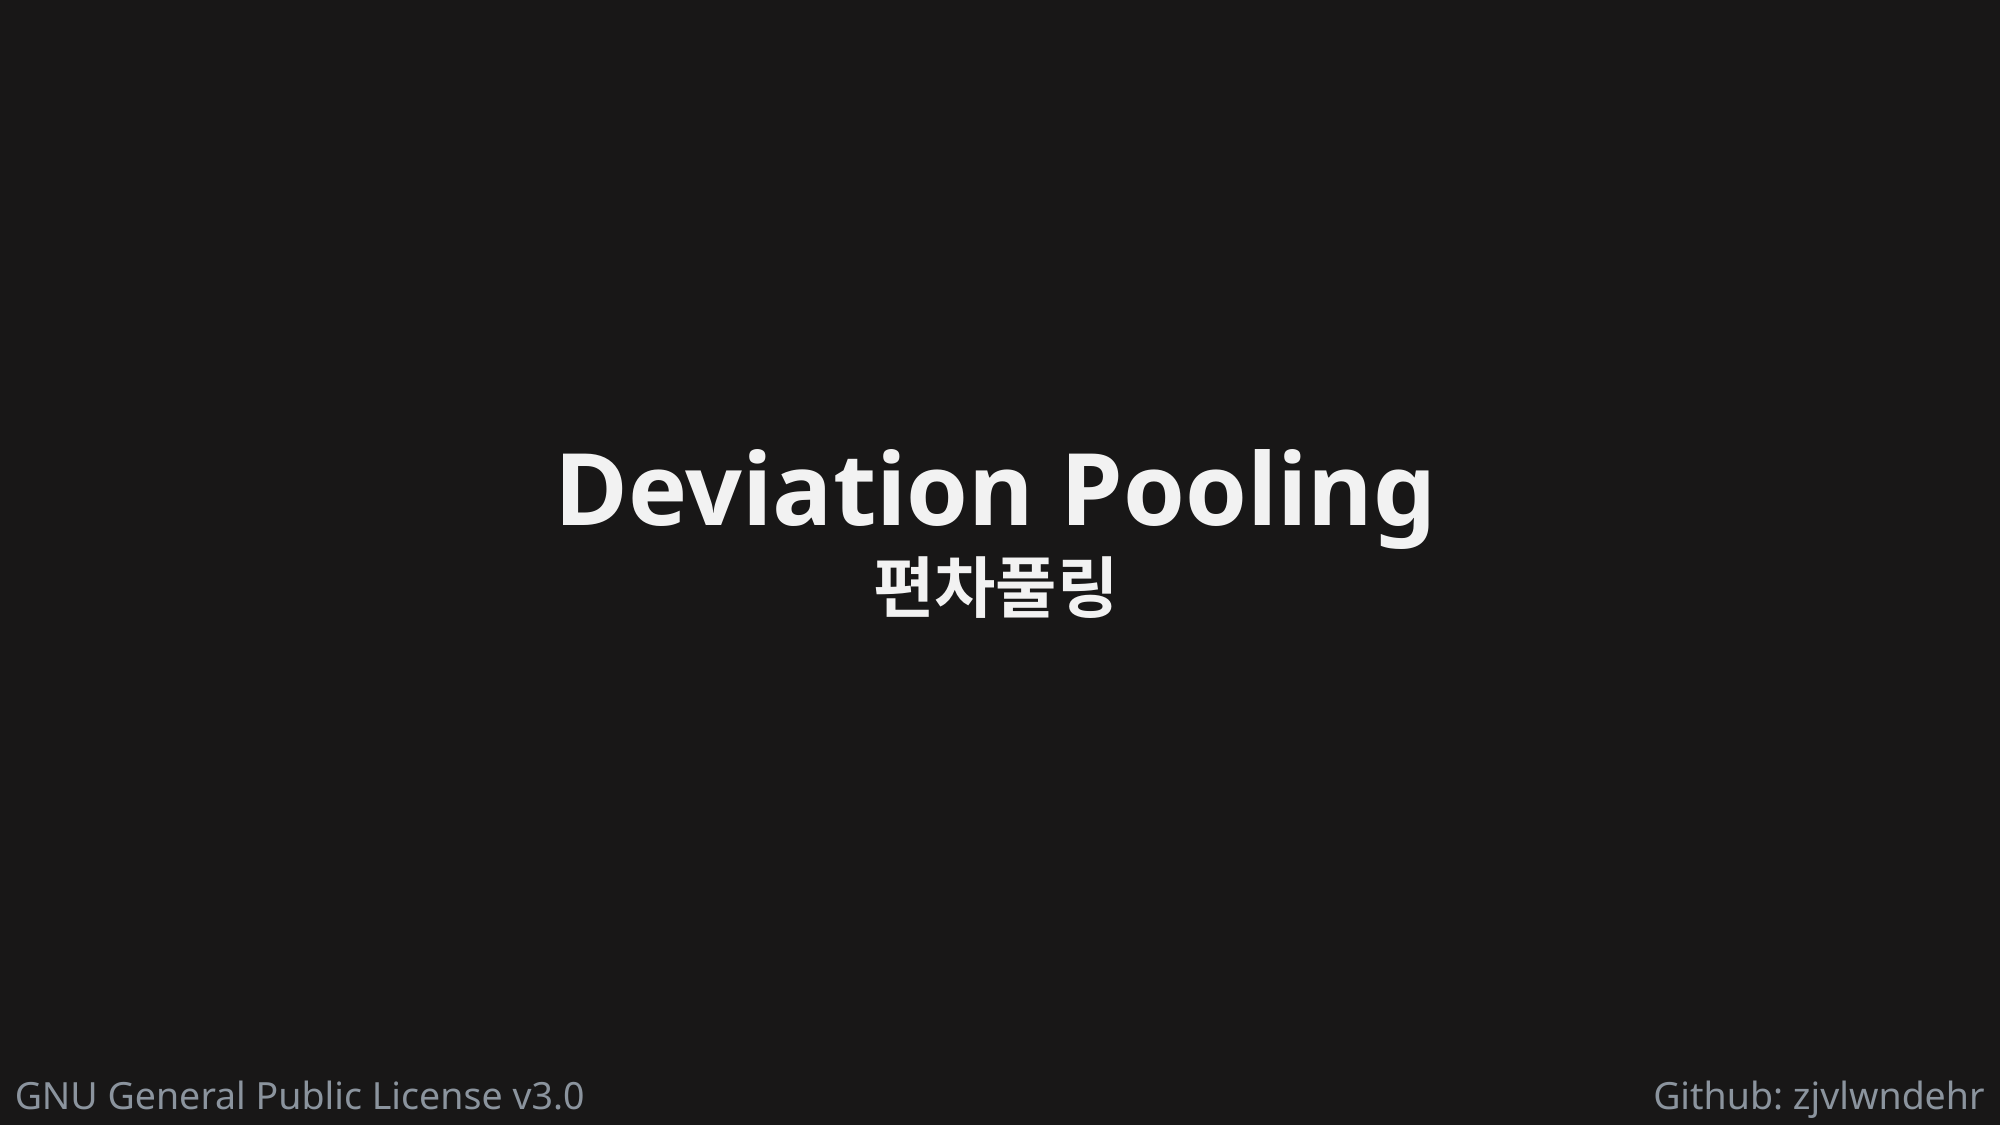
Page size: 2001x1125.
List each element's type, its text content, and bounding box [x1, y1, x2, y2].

text_box Deviation Pooling 편차풀링 [539, 418, 1453, 634]
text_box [0, 1064, 2000, 1125]
